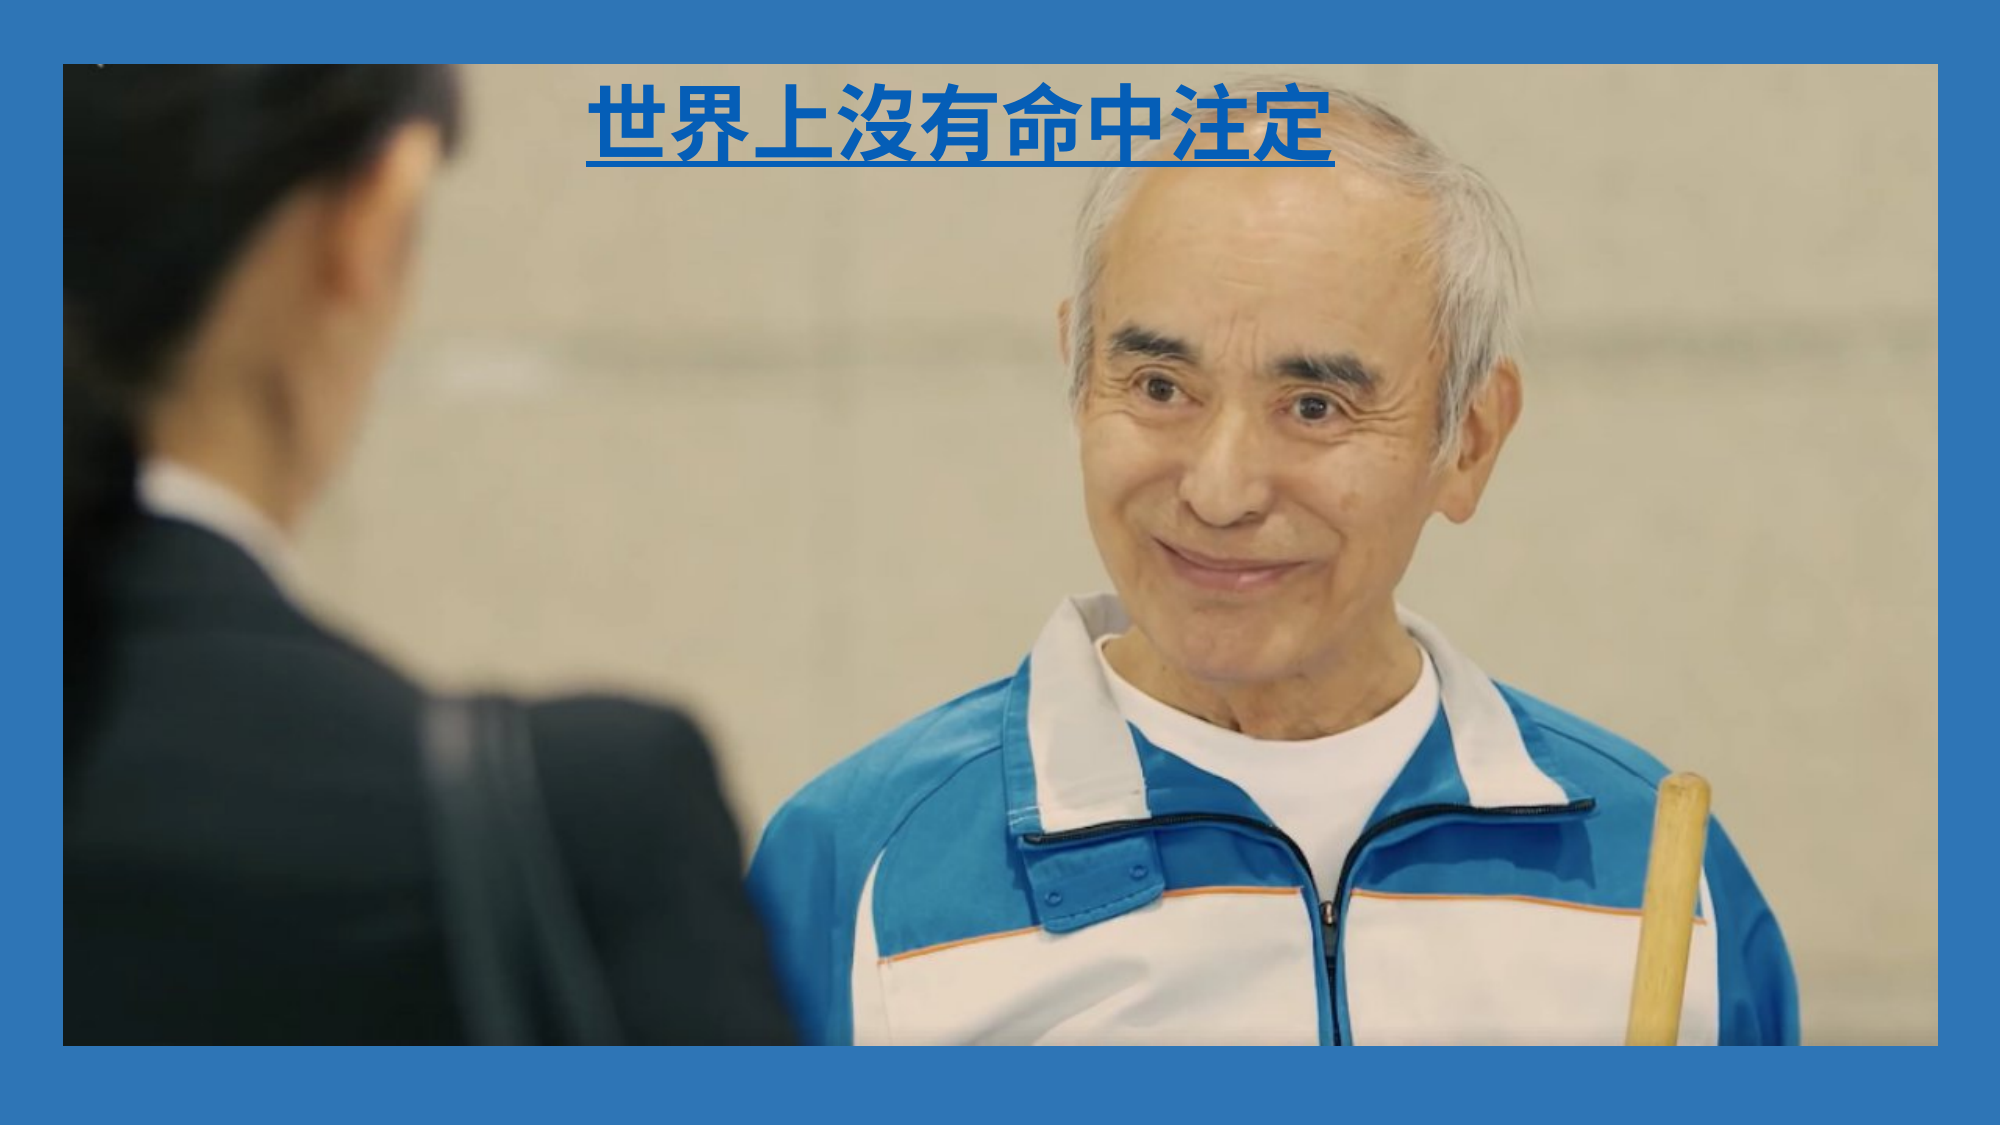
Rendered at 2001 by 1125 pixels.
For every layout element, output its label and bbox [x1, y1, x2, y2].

picture [62, 63, 1938, 1046]
